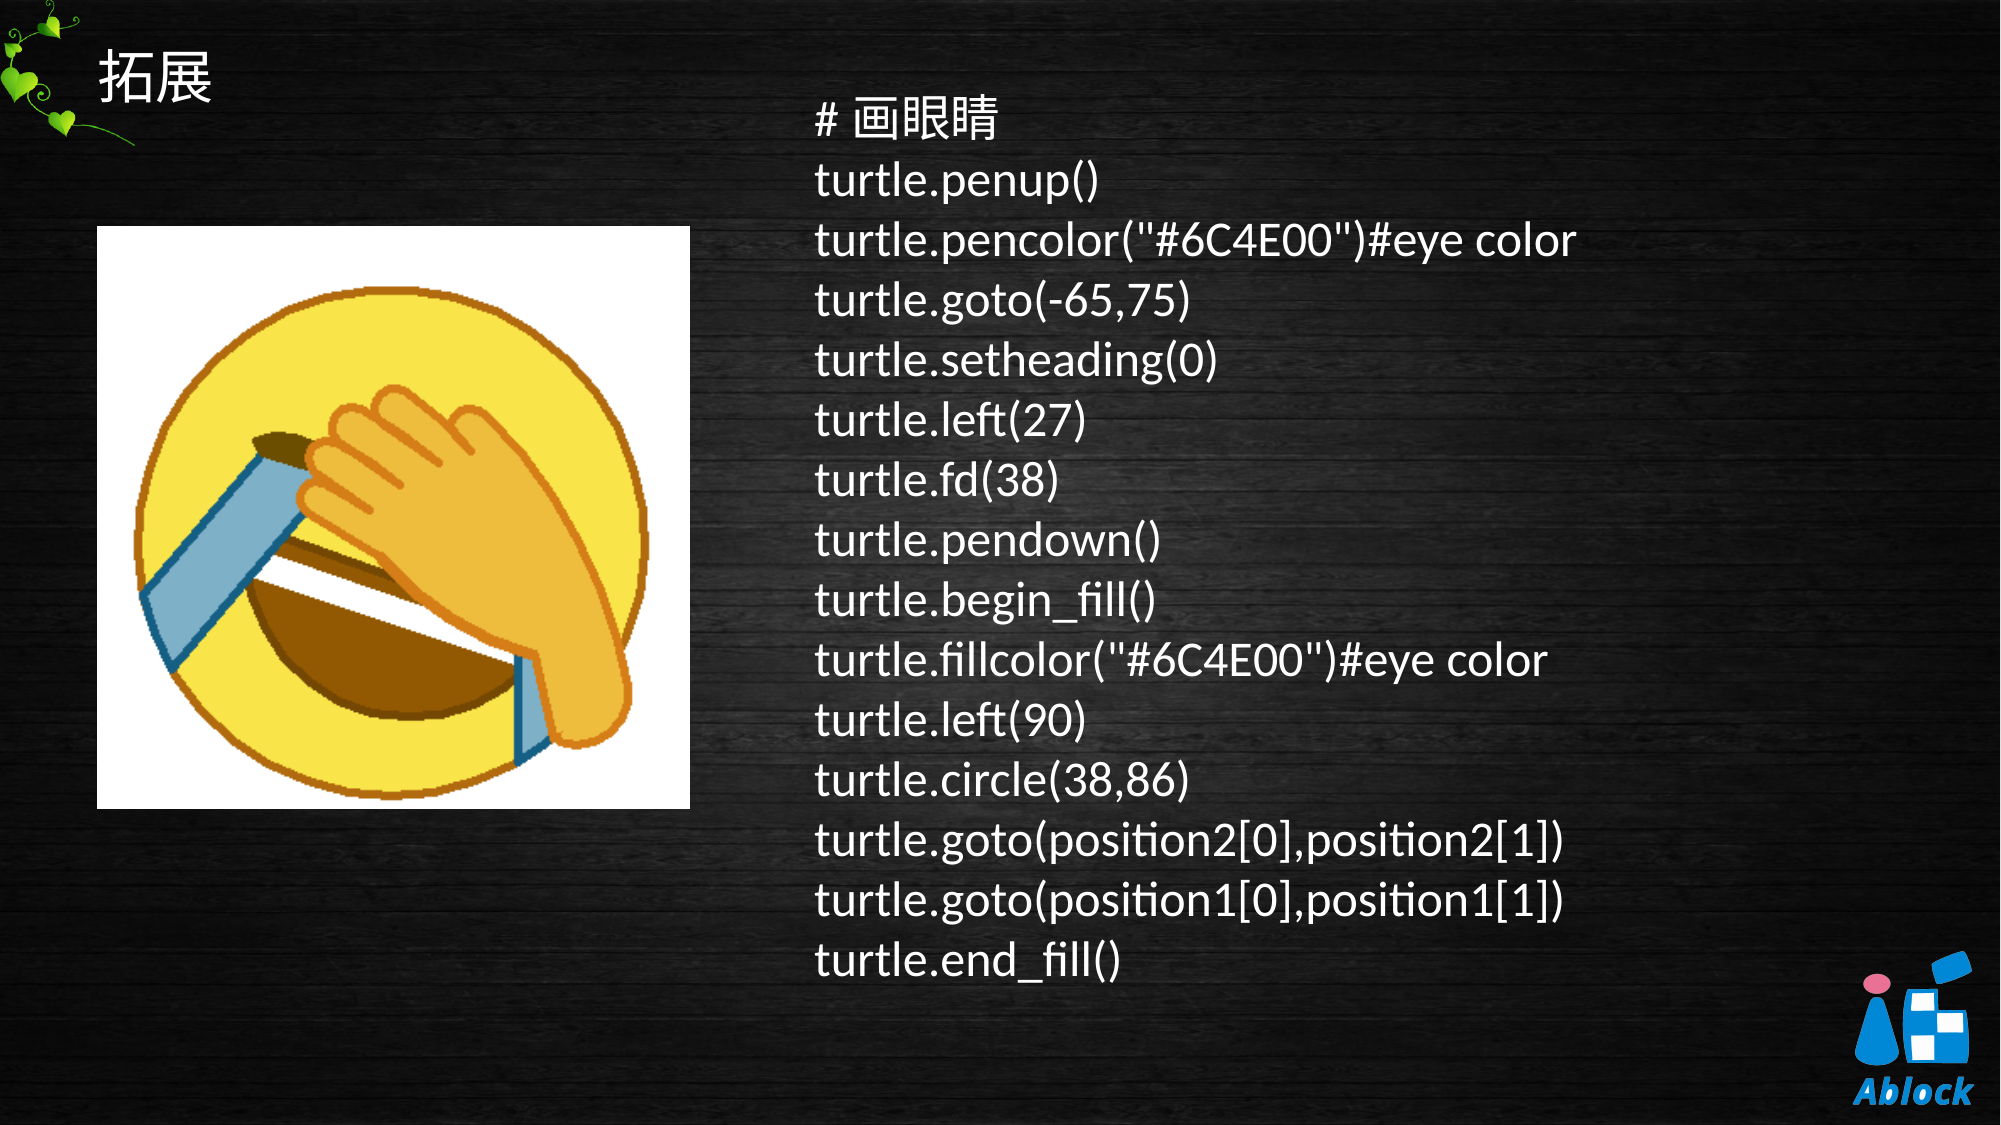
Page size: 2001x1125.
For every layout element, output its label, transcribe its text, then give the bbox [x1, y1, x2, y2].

text_box 拓展 [135, 40, 712, 111]
picture [0, 0, 2001, 1125]
text_box #画眼睛 turtle.penup() turtle.pencolor("#6C4E00")#eye color turtle.goto(-65,75) turtle.setheading(0) turtle.left(27) turtle.fd(38) turtle.pendown() turtle.begin_fill() turtle.fillcolor("#6C4E00")#eye color turtle.left(90) turtle.circle(38,86) turtle.goto(position2[0],position2[1]) turtle.goto(position1[0],position1[1]) turtle.end_fill() [799, 79, 1729, 995]
